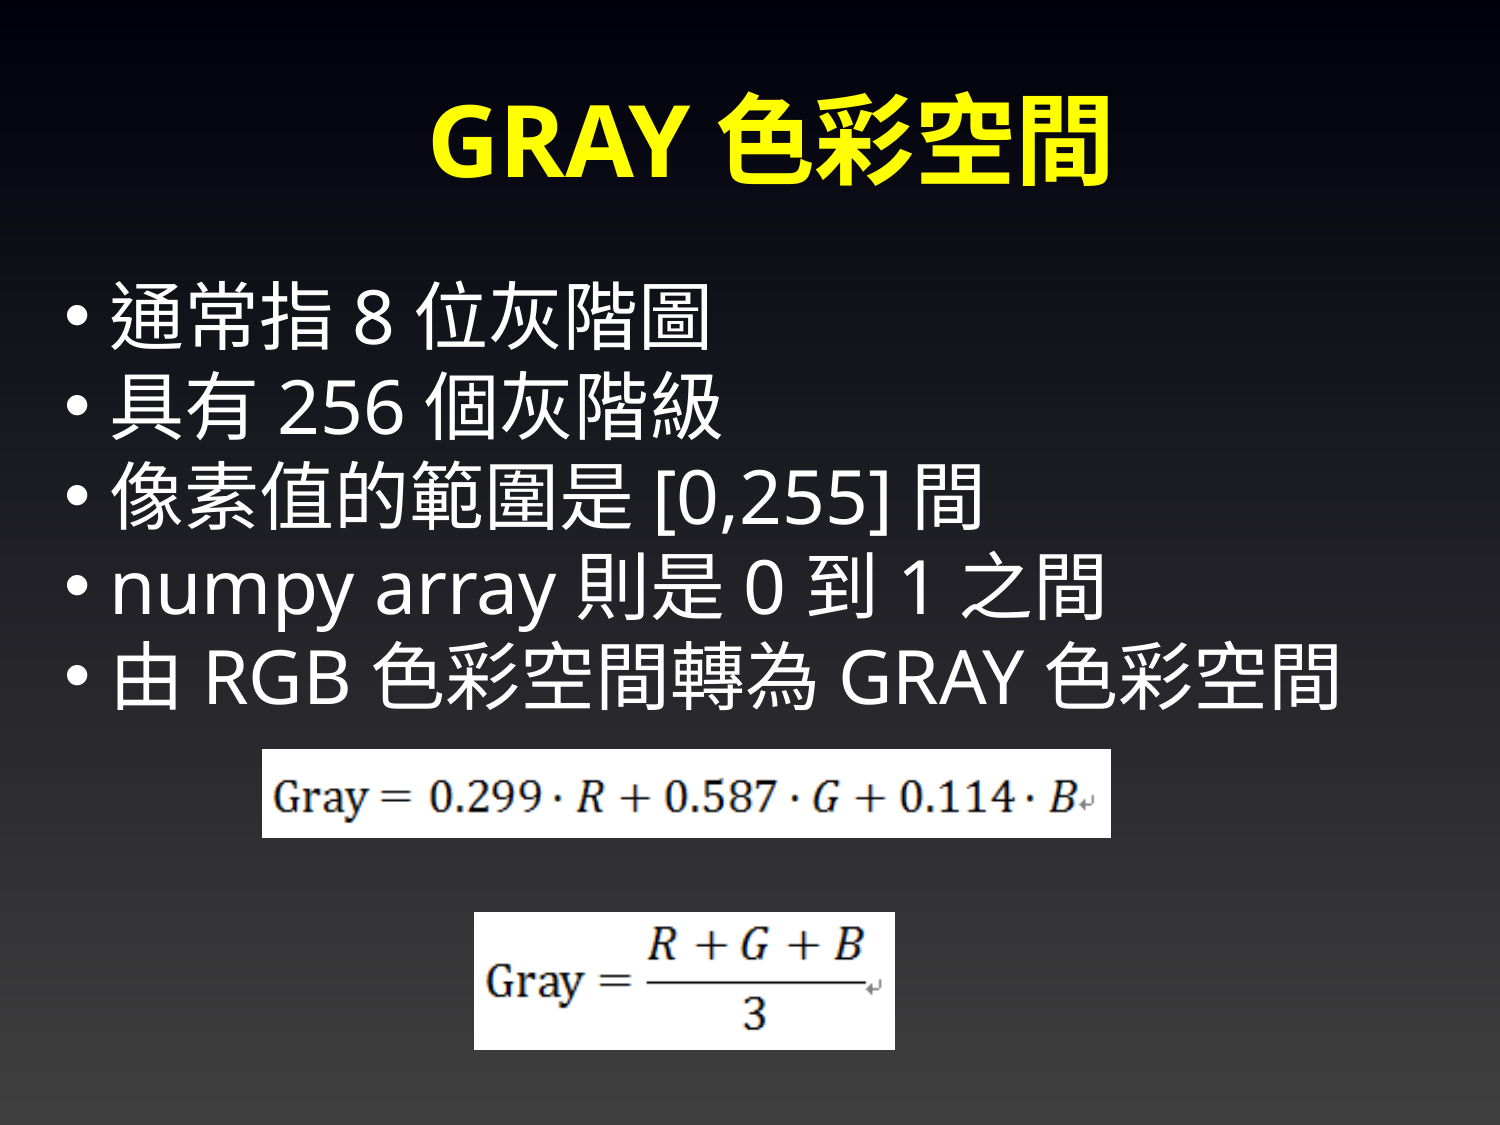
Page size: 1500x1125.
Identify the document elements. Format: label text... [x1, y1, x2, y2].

text_box 通常指8位灰階圖 具有256個灰階級 像素值的範圍是[0,255]間 numpy array則是0到1之間 由RGB色彩空間轉為GRAY色彩空間 [50, 262, 1450, 728]
picture [262, 749, 1111, 838]
text_box GRAY色彩空間 [412, 49, 1175, 213]
picture [474, 912, 895, 1051]
